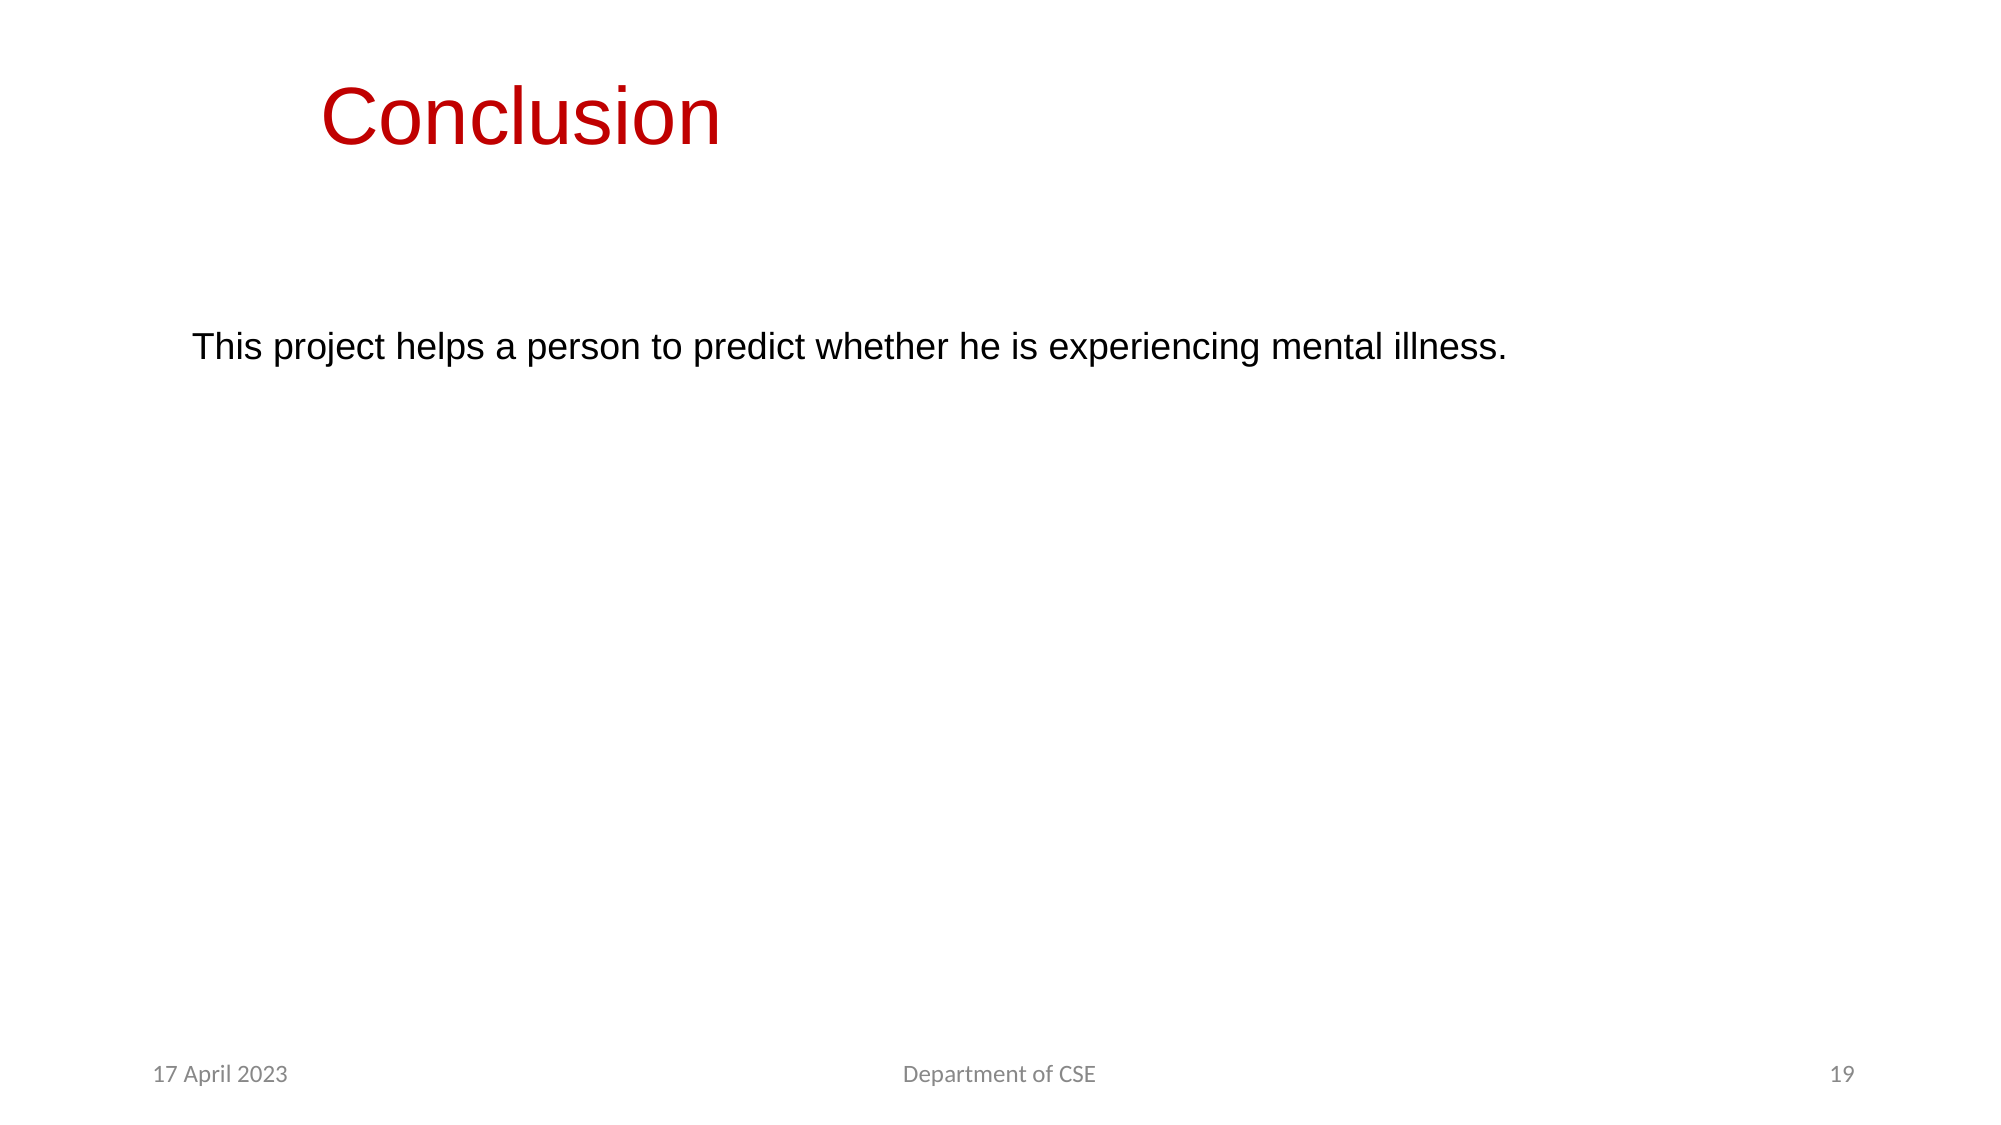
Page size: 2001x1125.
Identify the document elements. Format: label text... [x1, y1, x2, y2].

title Conclusion [311, 61, 1663, 176]
text_box Department of CSE [669, 1050, 1330, 1095]
text_box This project helps a person to predict whether he is experiencing mental illness. [184, 314, 1674, 374]
text_box 17 April 2023 [144, 1050, 580, 1095]
slide_number 19 [1819, 1051, 1863, 1094]
